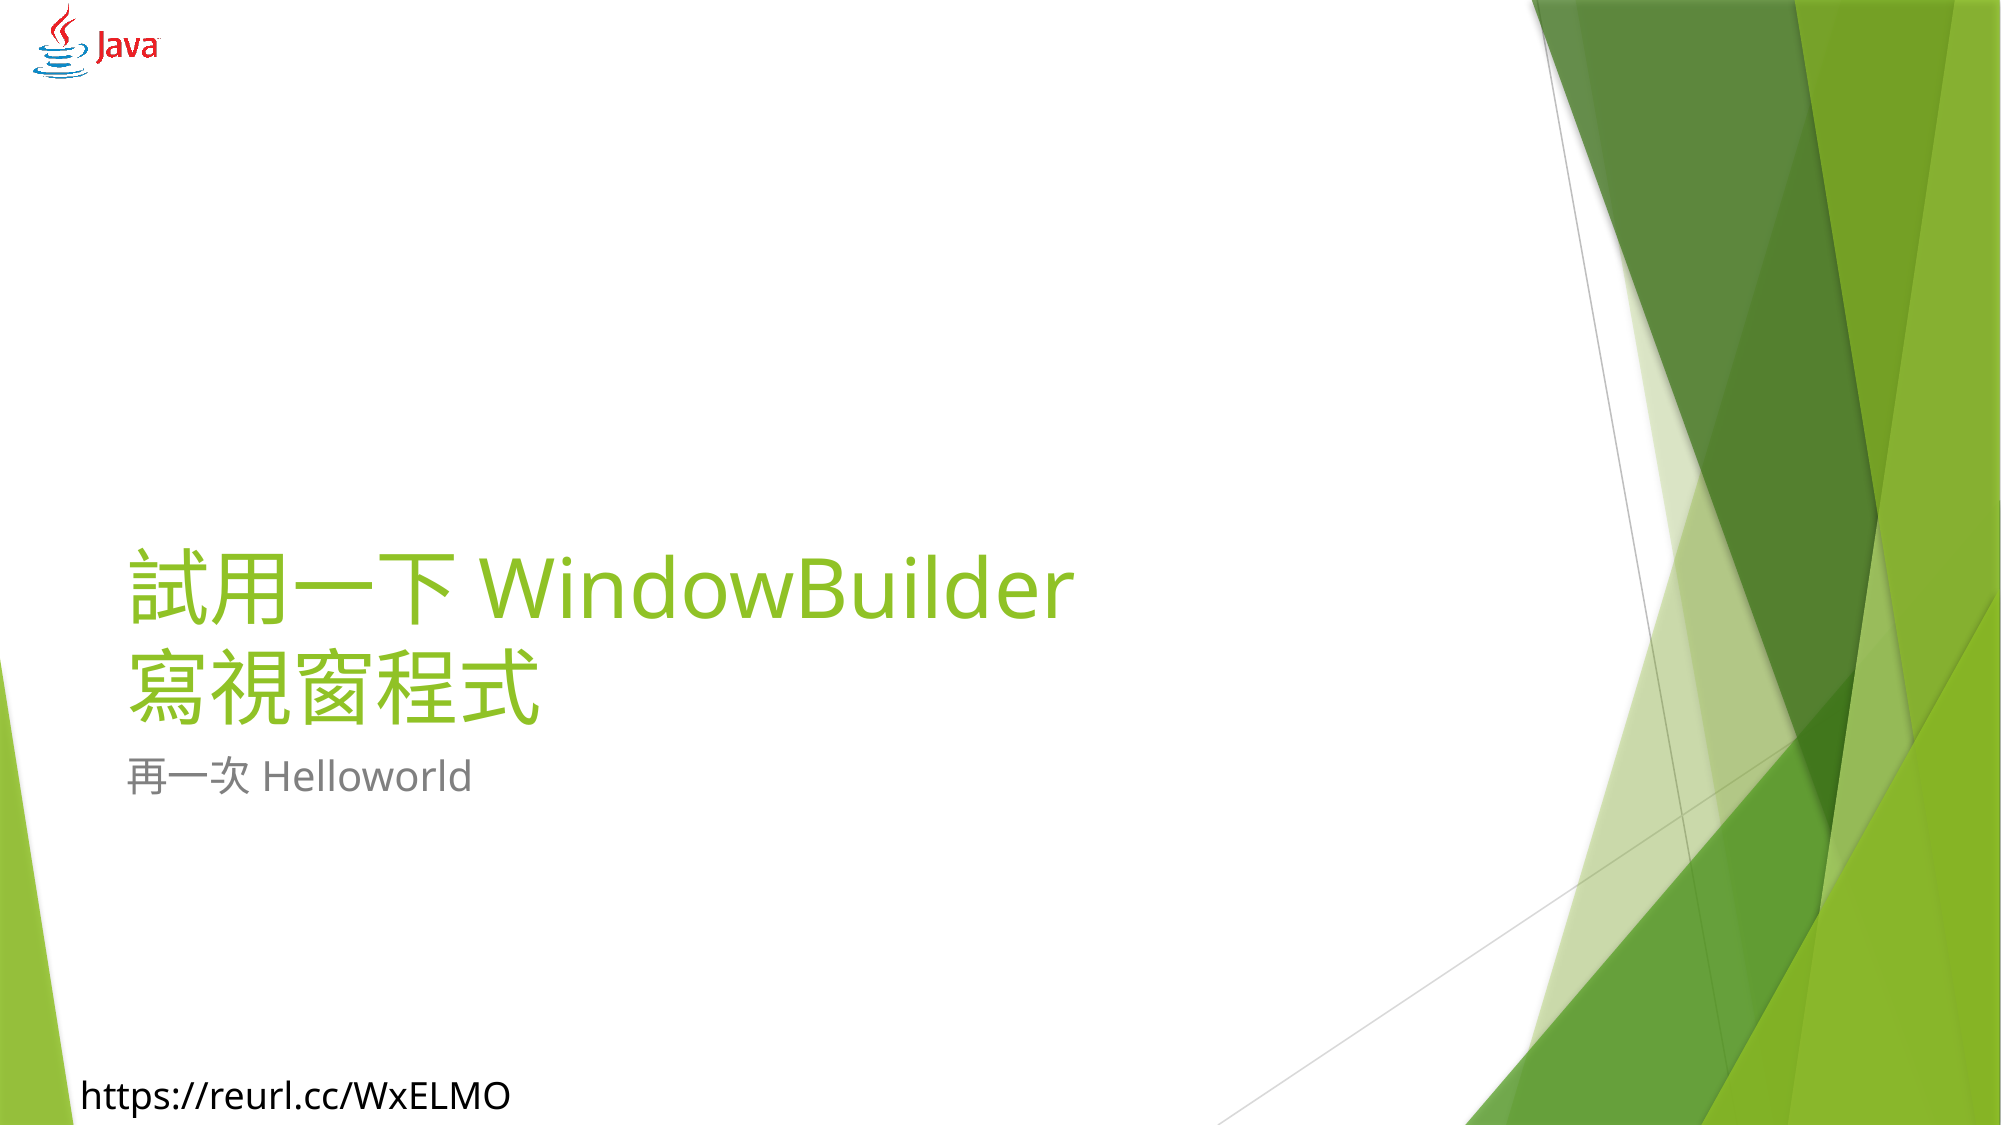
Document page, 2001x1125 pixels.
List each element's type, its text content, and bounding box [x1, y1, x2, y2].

picture [27, 1, 165, 79]
title 試用一下WindowBuilder 寫視窗程式 [111, 443, 1522, 742]
list 再一次Helloworld [111, 742, 1522, 884]
